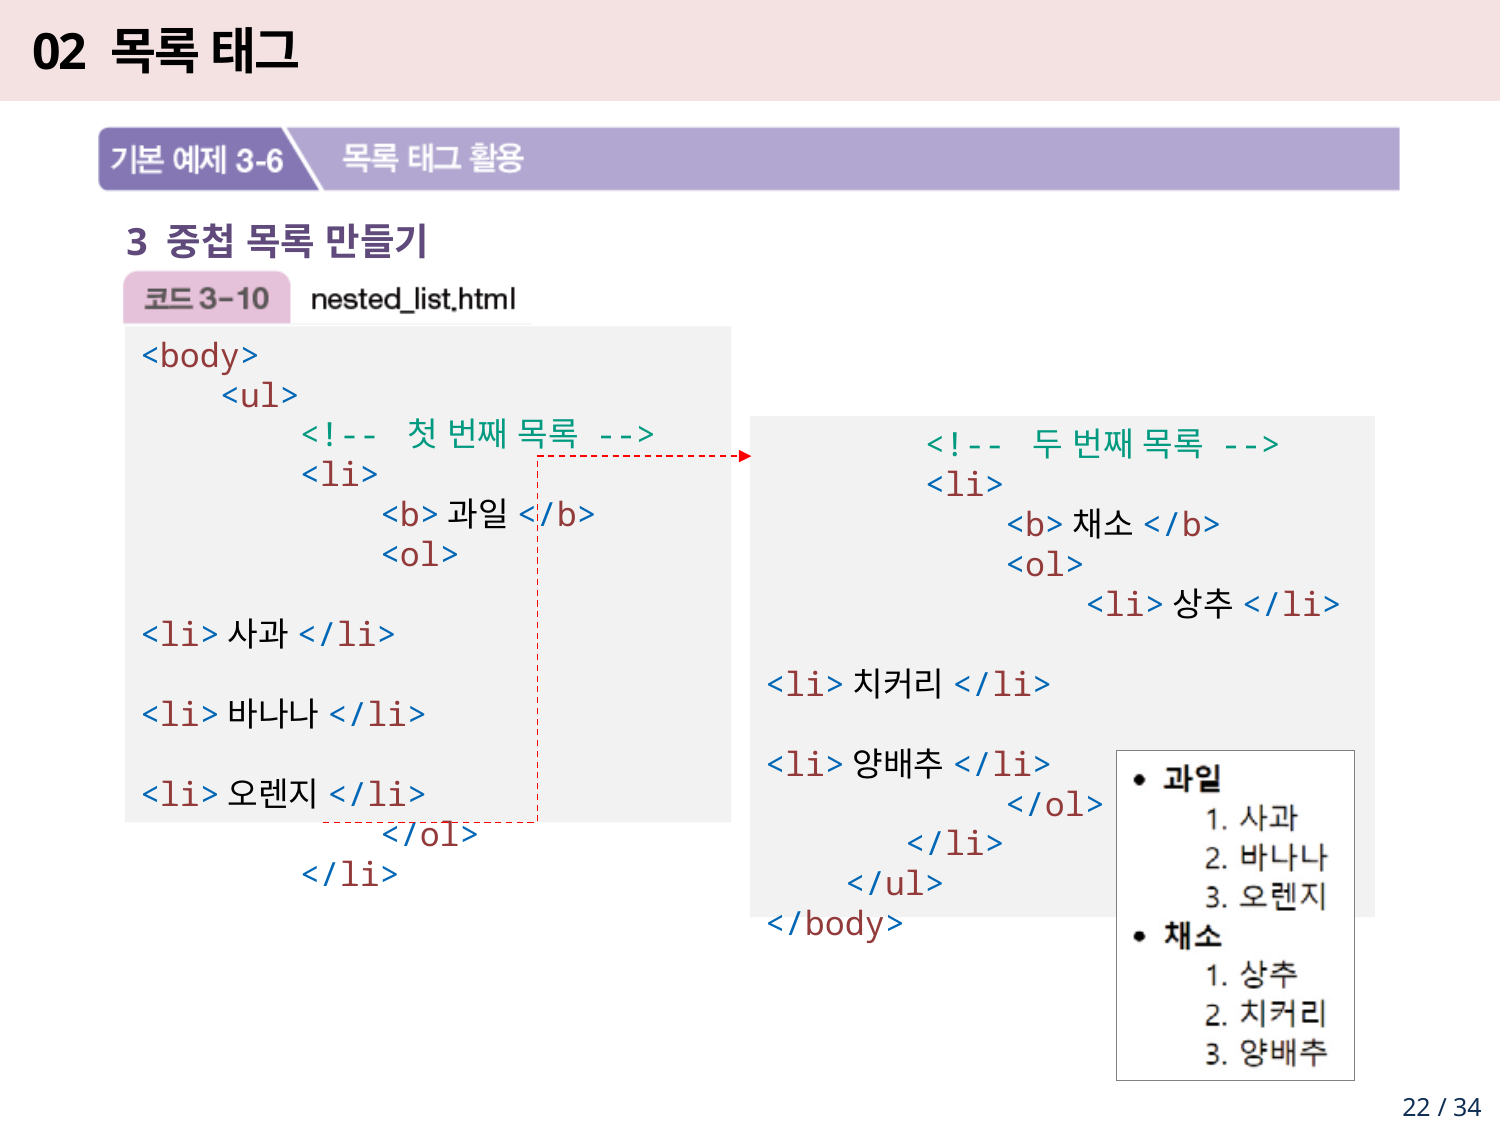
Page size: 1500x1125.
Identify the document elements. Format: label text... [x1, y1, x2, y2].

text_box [353, 424, 721, 854]
picture [123, 266, 532, 326]
text_box <!-- 두 번째 목록 --> <li> <b>채소</b> <ol> <li>상추</li> <li>치커리</li> <li>양배추</li> </ol> </li> </ul> </body> [749, 415, 1375, 918]
picture [1115, 750, 1356, 1082]
picture [97, 125, 1403, 195]
text_box <body> <ul> <!-- 첫 번째 목록 --> <li> <b>과일</b> <ol> <li>사과</li> <li>바나나</li> <li>오렌지</li> </ol> </li> [124, 326, 732, 823]
title 02 목록 태그 [17, 10, 1295, 89]
list 3 중첩 목록 만들기 [53, 125, 1425, 1005]
